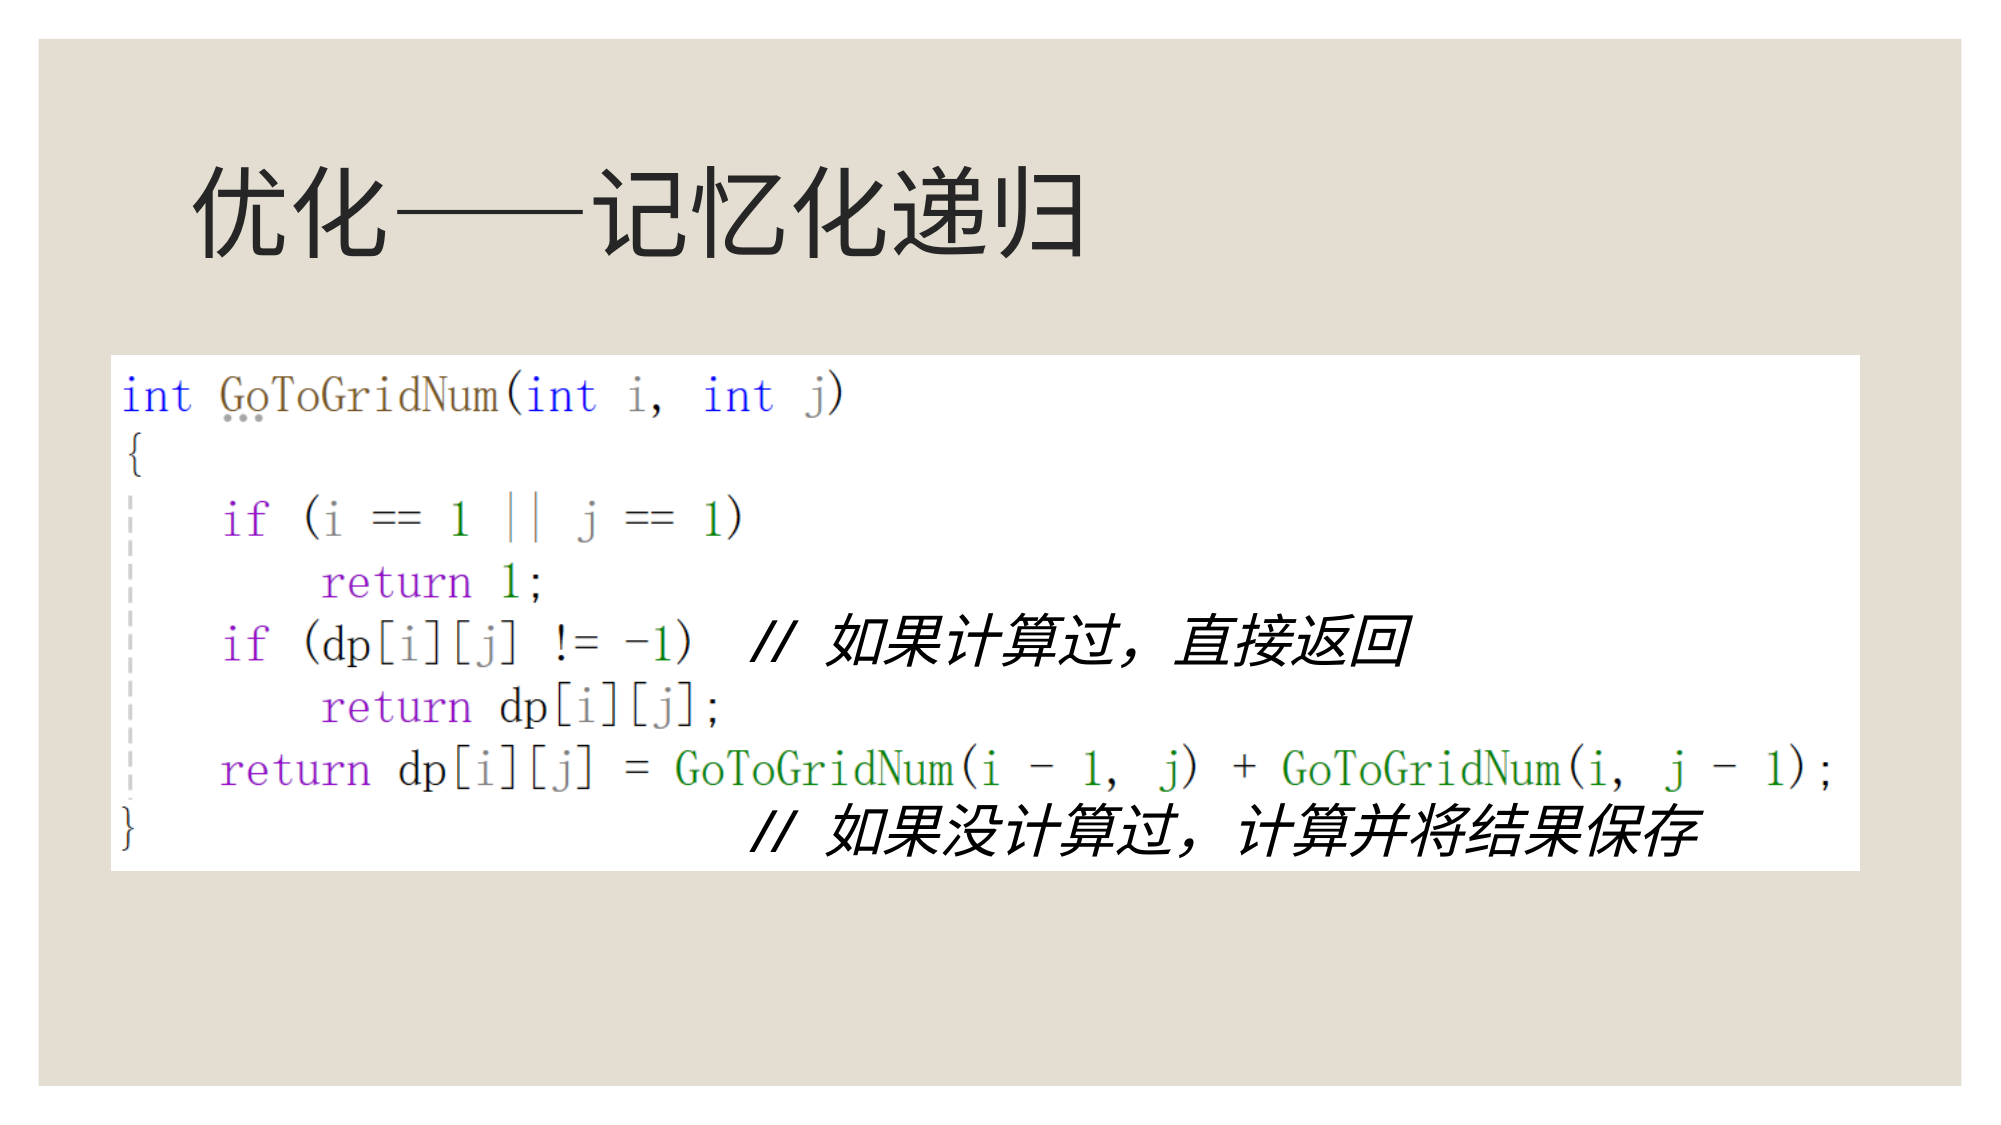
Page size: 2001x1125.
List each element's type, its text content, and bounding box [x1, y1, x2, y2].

picture [111, 355, 1860, 871]
title 优化——记忆化递归 [174, 105, 1825, 331]
